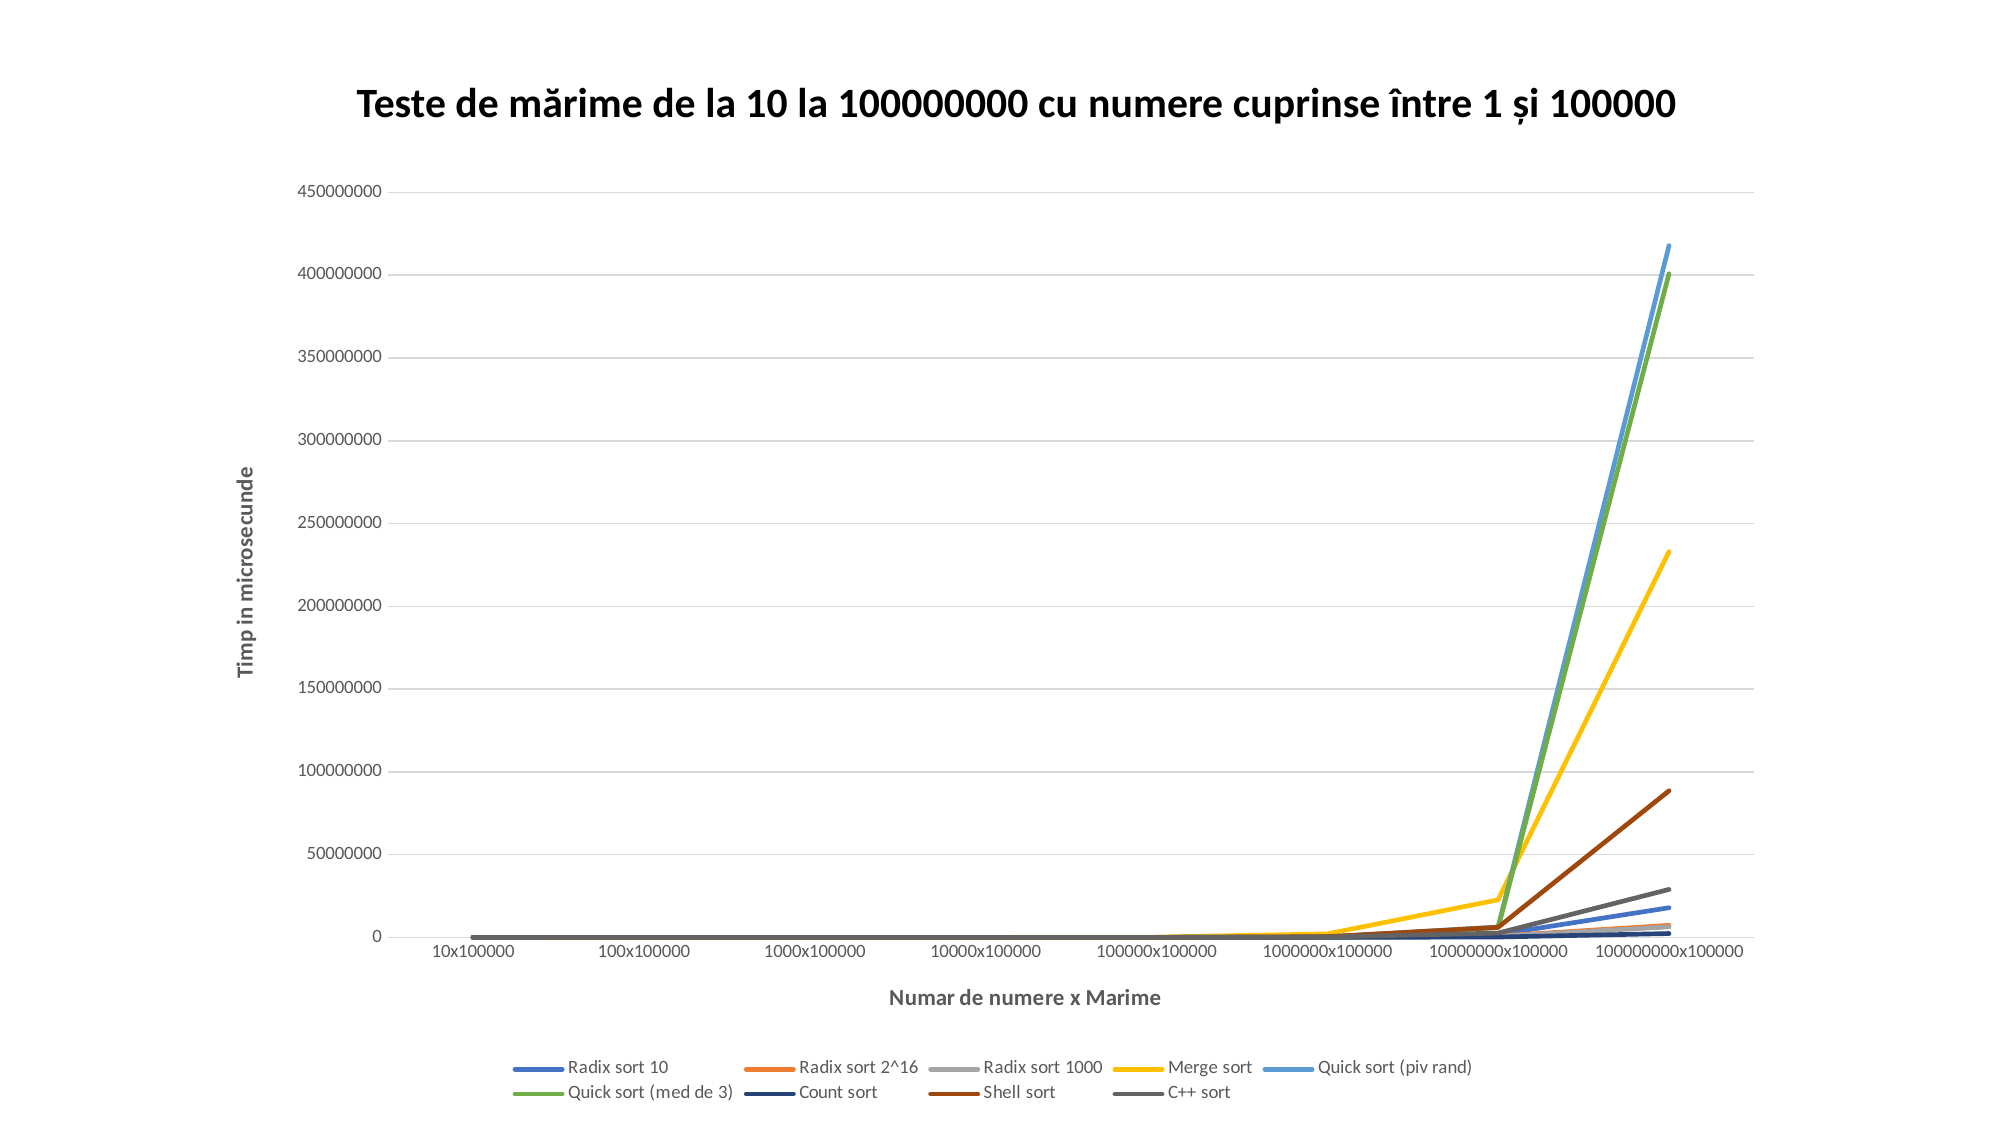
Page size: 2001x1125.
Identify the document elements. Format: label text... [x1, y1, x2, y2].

chart [201, 164, 1787, 1110]
text_box Teste de mărime de la 10 la 100000000 cu numere cuprinse între 1 și 100000 [104, 68, 1884, 134]
